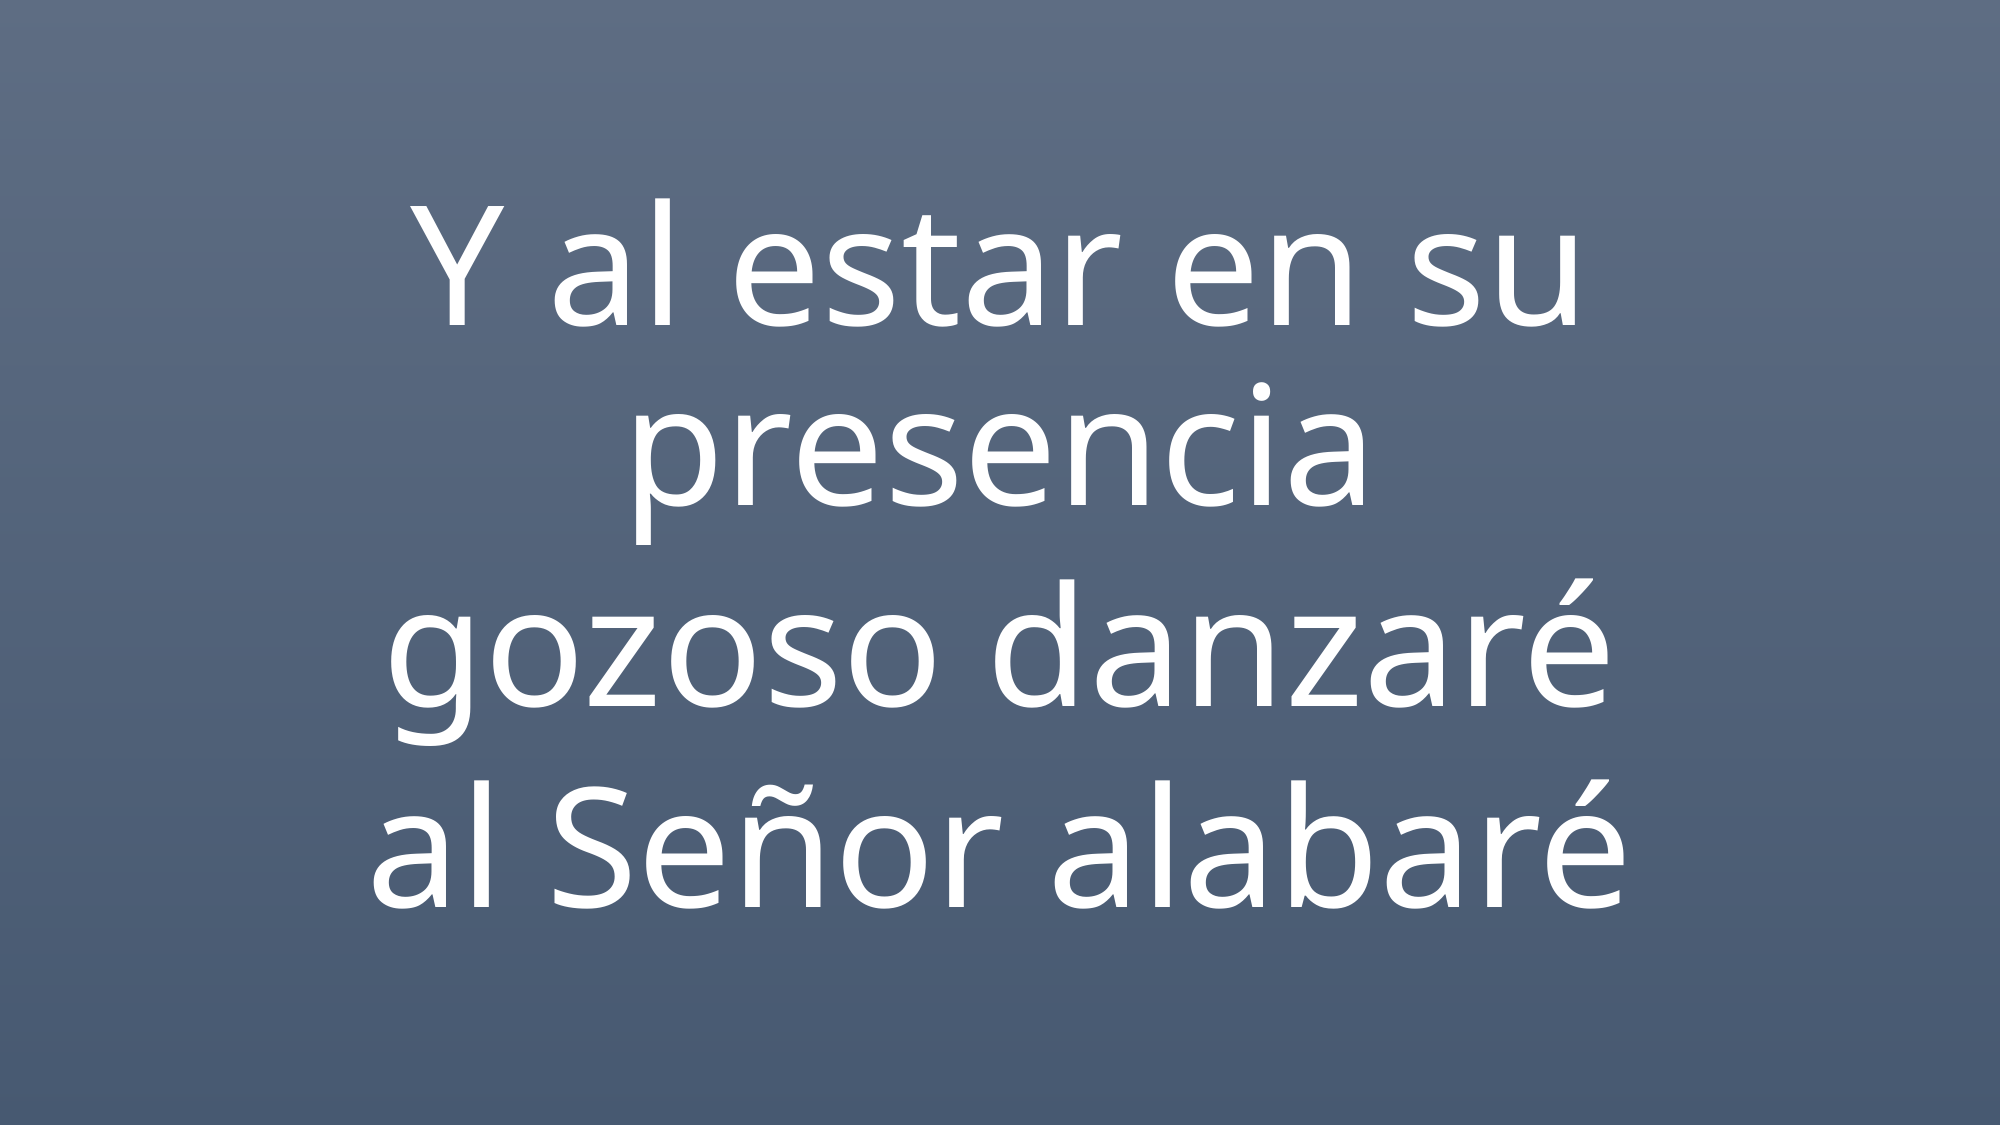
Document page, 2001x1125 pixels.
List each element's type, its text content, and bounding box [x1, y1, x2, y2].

list Y al estar en su presencia gozoso danzaré al Señor alabaré [47, 62, 1953, 1062]
